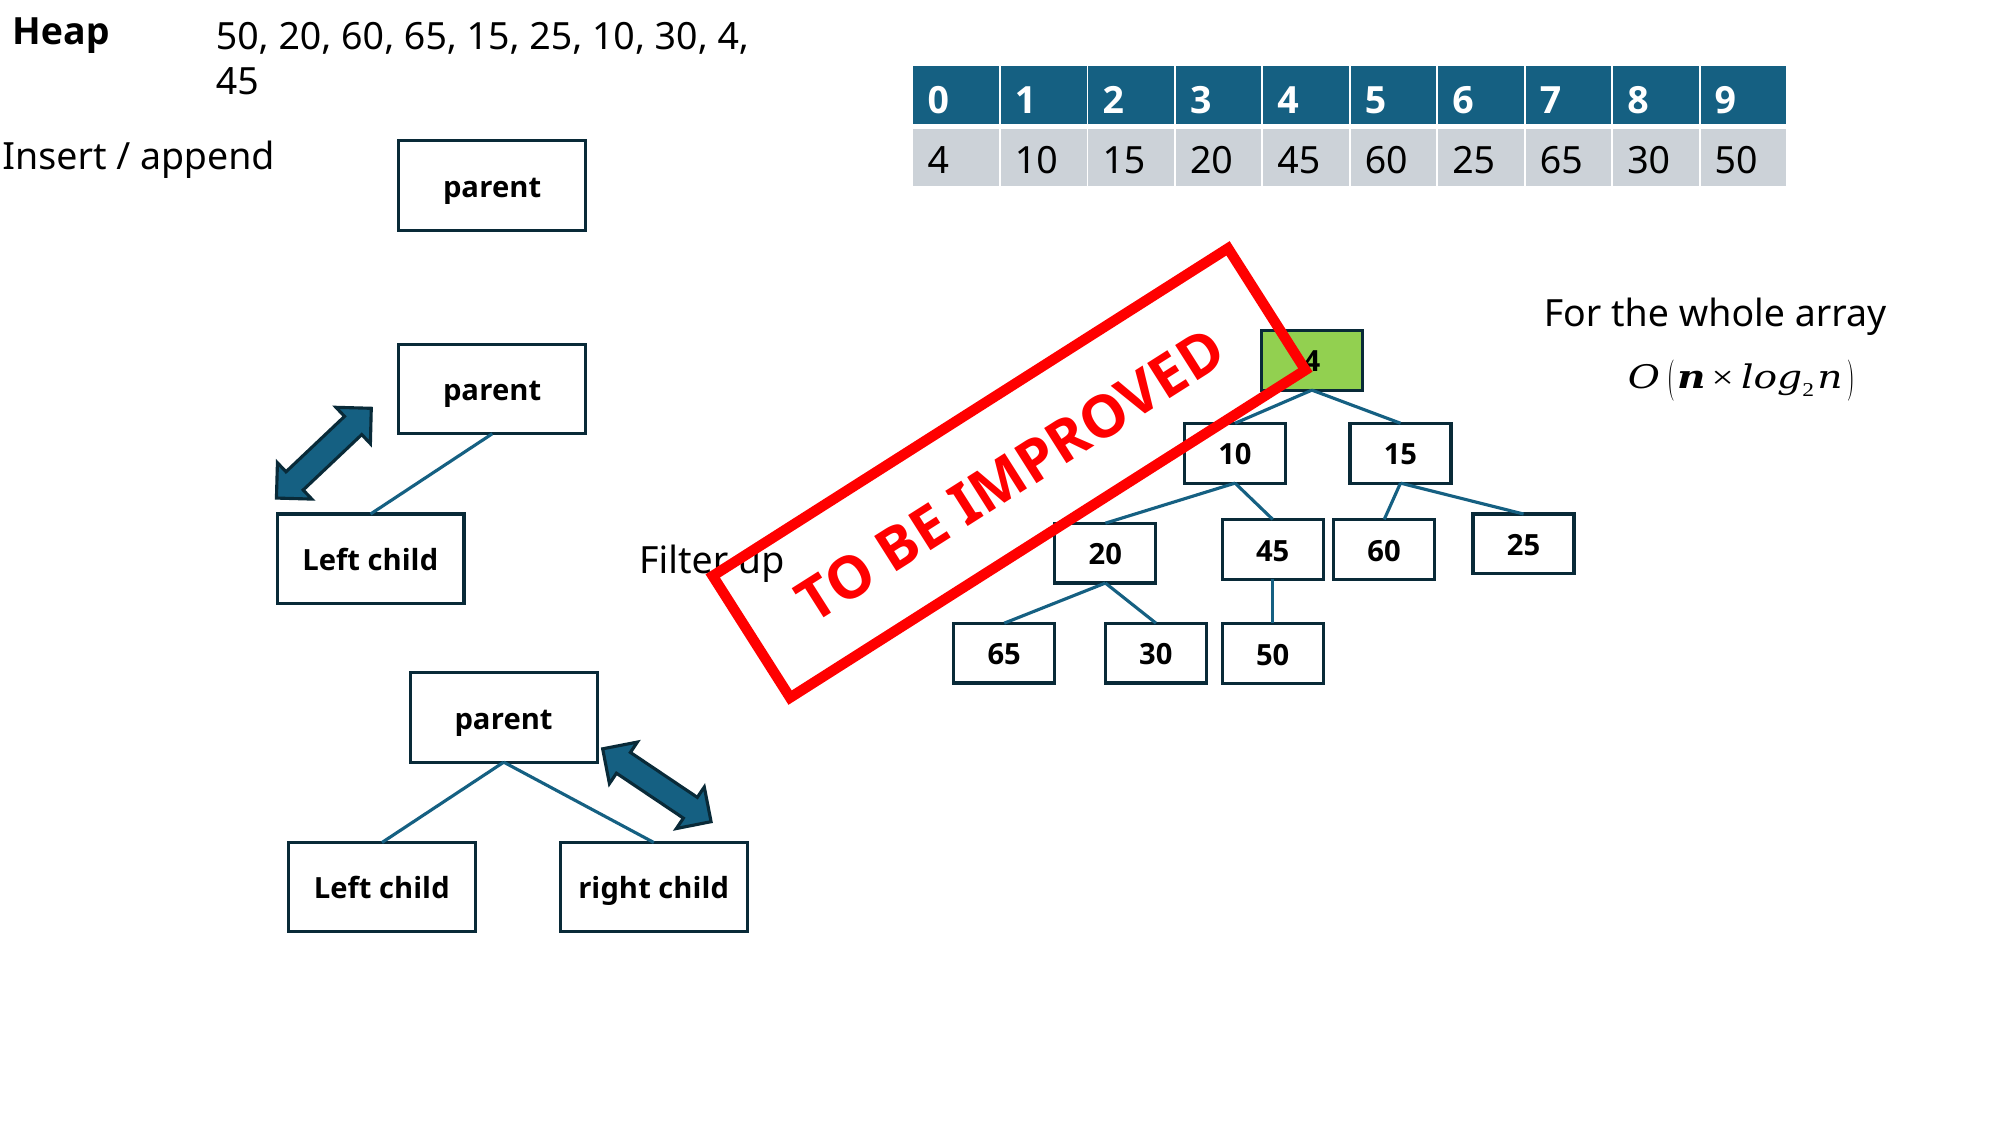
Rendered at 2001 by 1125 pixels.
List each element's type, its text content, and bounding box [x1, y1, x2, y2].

text_box right child [559, 841, 749, 933]
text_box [1399, 482, 1525, 515]
table_header 8 [1613, 66, 1699, 124]
text_box 20 [1053, 522, 1157, 582]
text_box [1003, 582, 1104, 624]
text_box parent [397, 139, 587, 232]
table_cell 60 [1351, 129, 1436, 186]
table_cell 65 [1526, 129, 1611, 186]
text_box 50, 20, 60, 65, 15, 25, 10, 30, 4, 45 [201, 4, 807, 110]
text_box 4 [1281, 329, 1364, 389]
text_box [503, 761, 655, 843]
table_header 1 [1001, 66, 1087, 124]
text_box Insert / append [0, 124, 290, 185]
text_box Left child [276, 512, 466, 605]
text_box 60 [1332, 518, 1436, 581]
table_header 0 [913, 66, 999, 124]
text_box TO BE IMPROVED [710, 246, 1308, 700]
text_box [1234, 389, 1311, 424]
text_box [1383, 482, 1402, 520]
text_box 30 [1104, 622, 1208, 685]
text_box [1234, 482, 1274, 520]
table_header 6 [1438, 66, 1524, 124]
text_box parent [409, 671, 599, 761]
table_header 7 [1526, 66, 1611, 124]
text_box [274, 405, 373, 501]
table_cell 20 [1176, 129, 1261, 186]
table_header 4 [1263, 66, 1349, 124]
table_cell 50 [1701, 129, 1786, 186]
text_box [1104, 482, 1236, 524]
table_header 9 [1701, 66, 1786, 124]
text_box 45 [1221, 518, 1325, 581]
table_cell 4 [913, 129, 999, 186]
table_header 5 [1351, 66, 1436, 124]
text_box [370, 433, 493, 515]
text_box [1104, 582, 1157, 624]
table_cell 45 [1263, 129, 1349, 186]
text_box 10 [1183, 422, 1287, 485]
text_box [381, 761, 503, 843]
text_box For the whole array [1528, 281, 1902, 342]
table_header 2 [1088, 66, 1174, 124]
table_cell 30 [1613, 129, 1699, 186]
table_cell 15 [1088, 129, 1174, 186]
text_box [600, 739, 646, 761]
text_box Heap [0, 0, 125, 60]
text_box 50 [1221, 622, 1325, 685]
text_box 65 [952, 622, 1056, 685]
text_box 25 [1471, 512, 1576, 575]
table_cell 25 [1438, 129, 1524, 186]
text_box 15 [1348, 422, 1453, 485]
text_box [655, 767, 713, 831]
table_header 3 [1176, 66, 1261, 124]
text_box Filter up [624, 528, 783, 589]
text_box Left child [287, 841, 477, 933]
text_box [1311, 389, 1401, 424]
text_box parent [397, 343, 587, 435]
table_cell 10 [1001, 129, 1087, 186]
